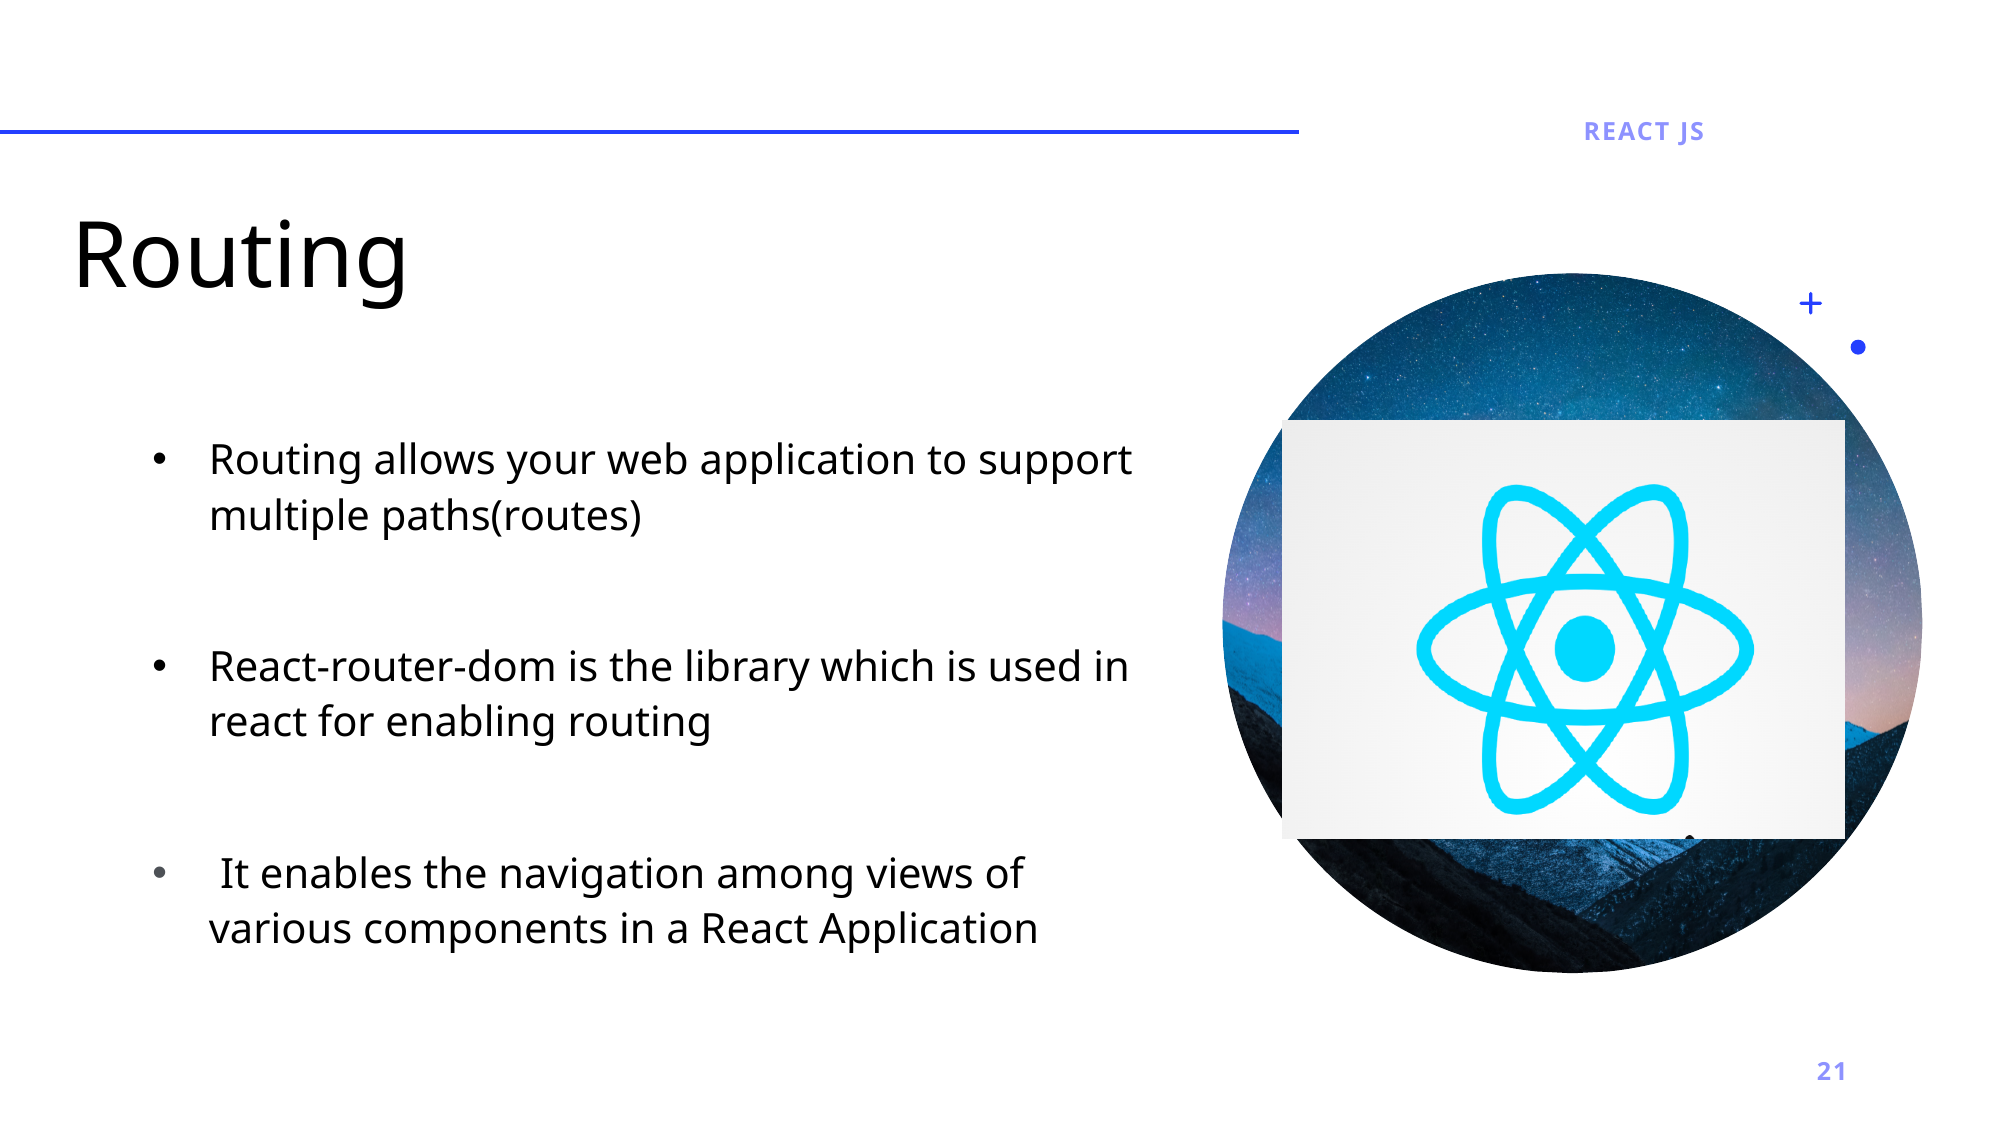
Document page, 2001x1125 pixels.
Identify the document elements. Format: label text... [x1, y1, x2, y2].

slide_number 21 [1412, 1042, 1863, 1103]
title Routing [56, 148, 1260, 315]
picture [1222, 273, 1923, 974]
footer React JS [1306, 101, 1982, 162]
list Routing allows your web application to support multiple paths(routes) React-router-dom is the library which is used in react for enabling routing It enables the navigation among views of various components in a React Application [137, 420, 1153, 1043]
